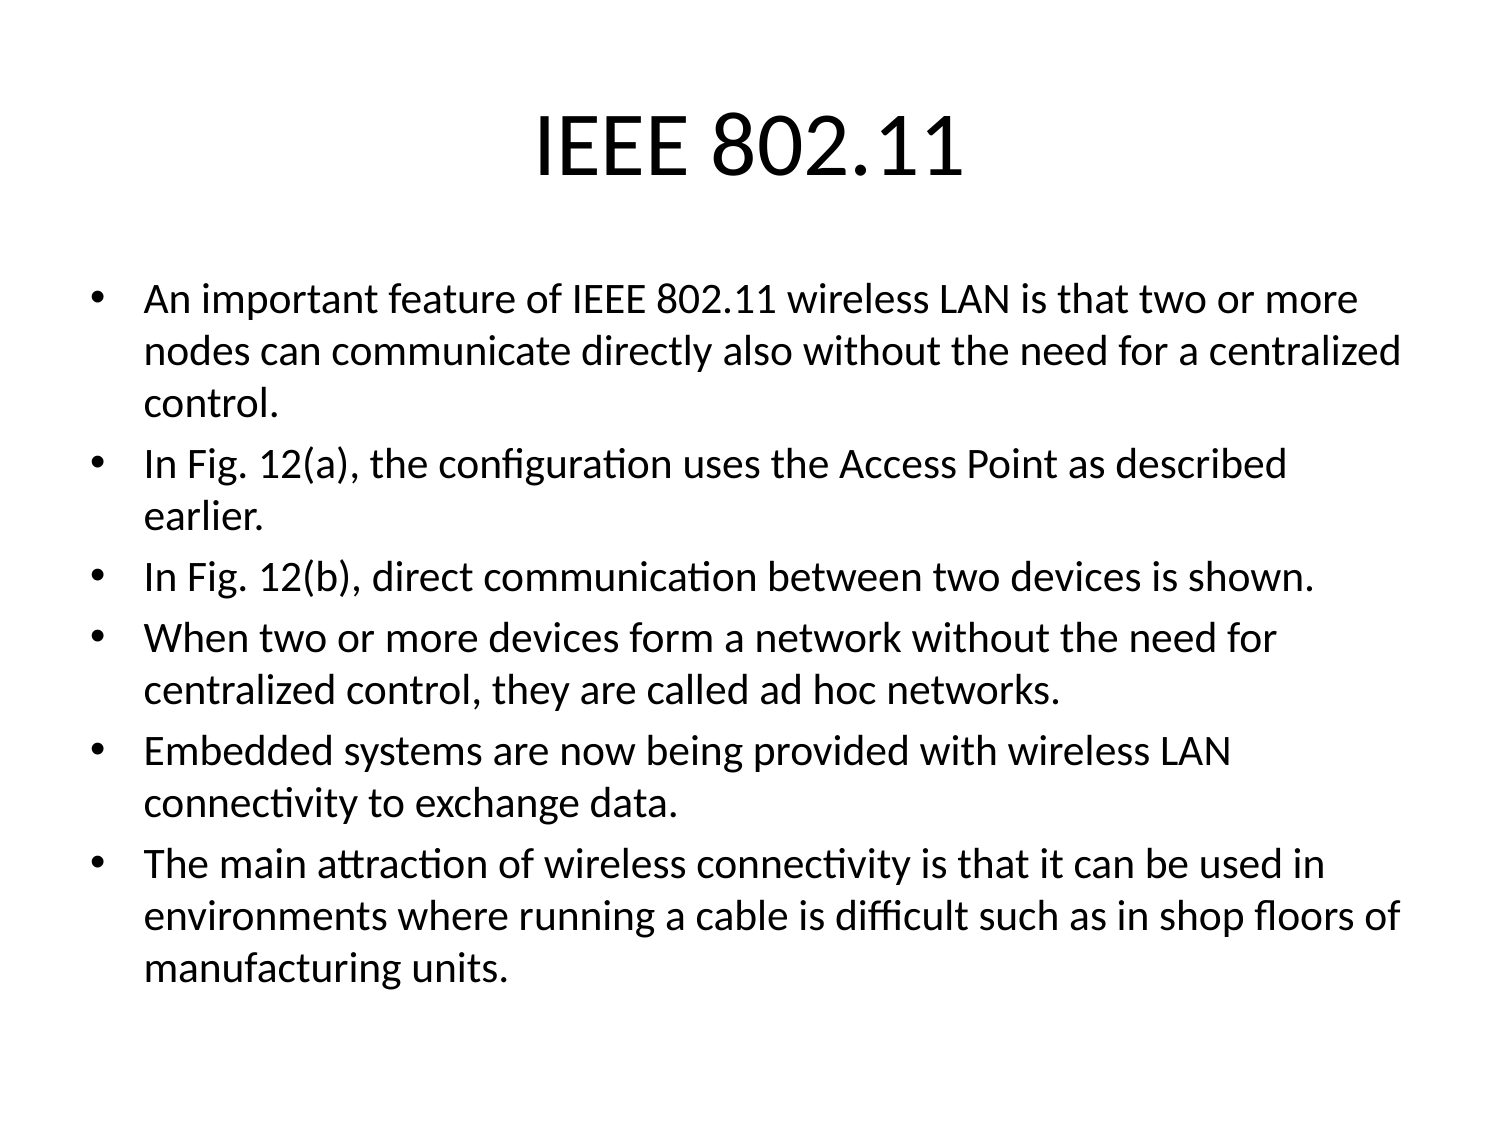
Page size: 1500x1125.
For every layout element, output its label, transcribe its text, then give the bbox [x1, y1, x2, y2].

list An important feature of IEEE 802.11 wireless LAN is that two or more nodes can communicate directly also without the need for a centralized control. In Fig. 12(a), the configuration uses the Access Point as described earlier. In Fig. 12(b), direct communication between two devices is shown. When two or more devices form a network without the need for centralized control, they are called ad hoc networks. Embedded systems are now being provided with wireless LAN connectivity to exchange data. The main attraction of wireless connectivity is that it can be used in environments where running a cable is difficult such as in shop floors of manufacturing units. [75, 262, 1425, 1005]
title IEEE 802.11 [75, 45, 1425, 233]
